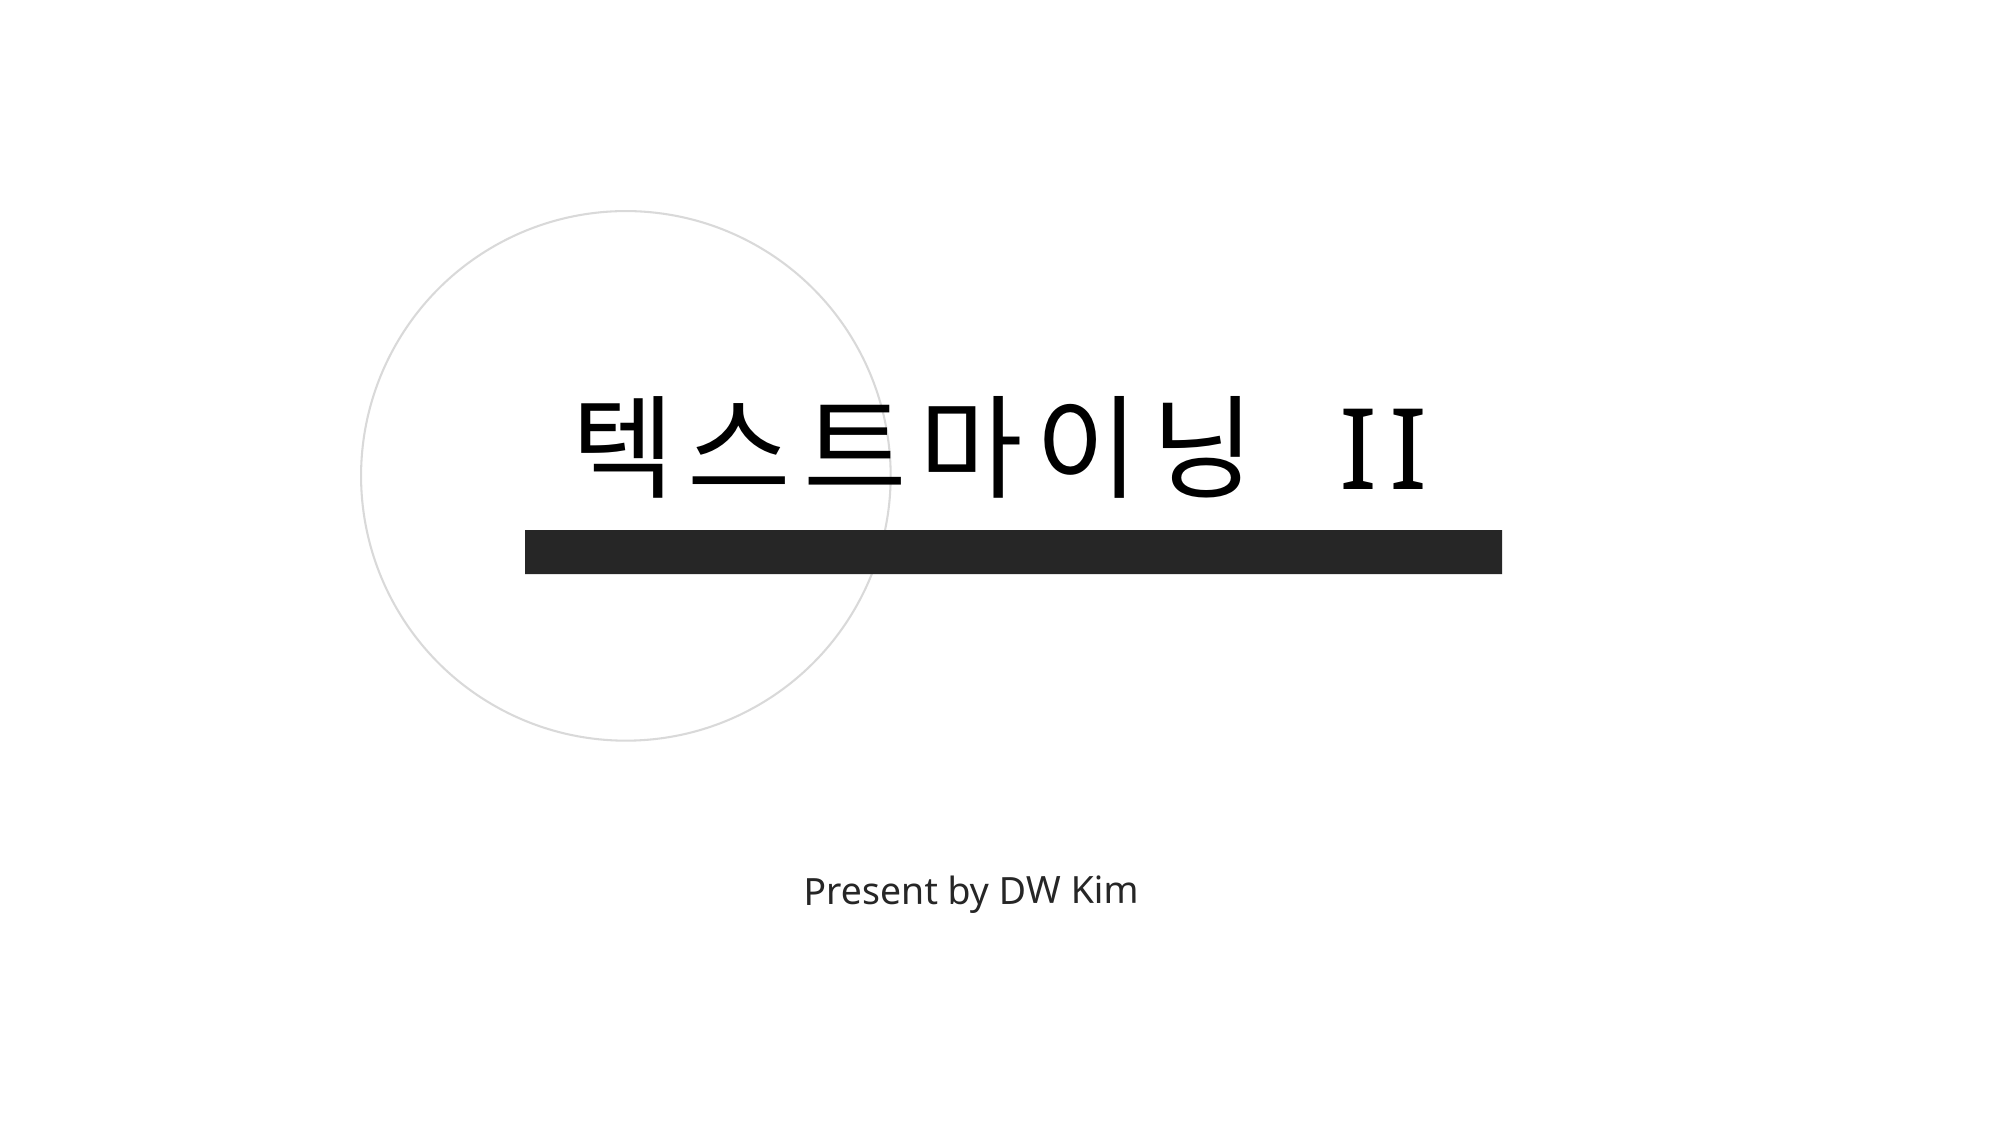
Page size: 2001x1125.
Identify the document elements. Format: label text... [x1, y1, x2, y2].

text_box 텍스트마이닝 II [557, 370, 1443, 520]
text_box Present by DW Kim [788, 857, 1212, 920]
text_box [360, 210, 889, 742]
text_box [525, 530, 1503, 575]
